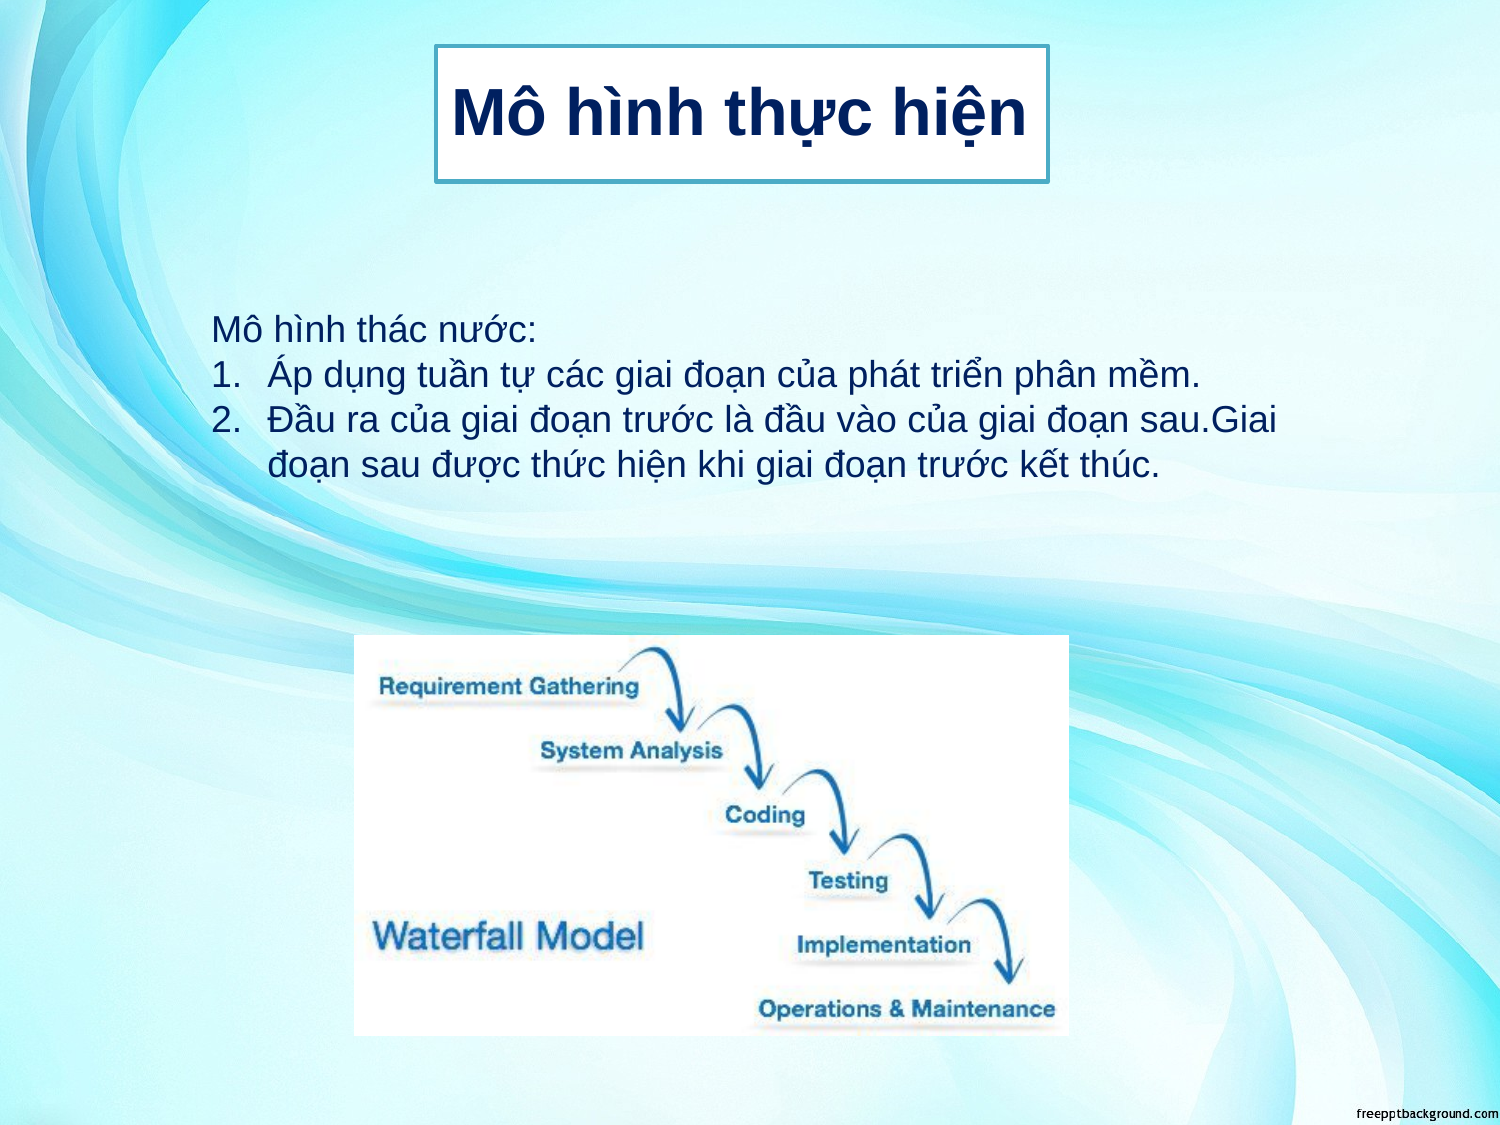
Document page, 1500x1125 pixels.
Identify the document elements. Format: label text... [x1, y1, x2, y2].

text_box Mô hình thực hiện [434, 44, 1050, 184]
picture [0, 0, 1500, 1125]
text_box Mô hình thác nước: Áp dụng tuần tự các giai đoạn của phát triển phân mềm. Đầu ra của giai đoạn trước là đầu vào của giai đoạn sau.Giai đoạn sau được thức hiện khi giai đoạn trước kết thúc. [196, 297, 1379, 493]
